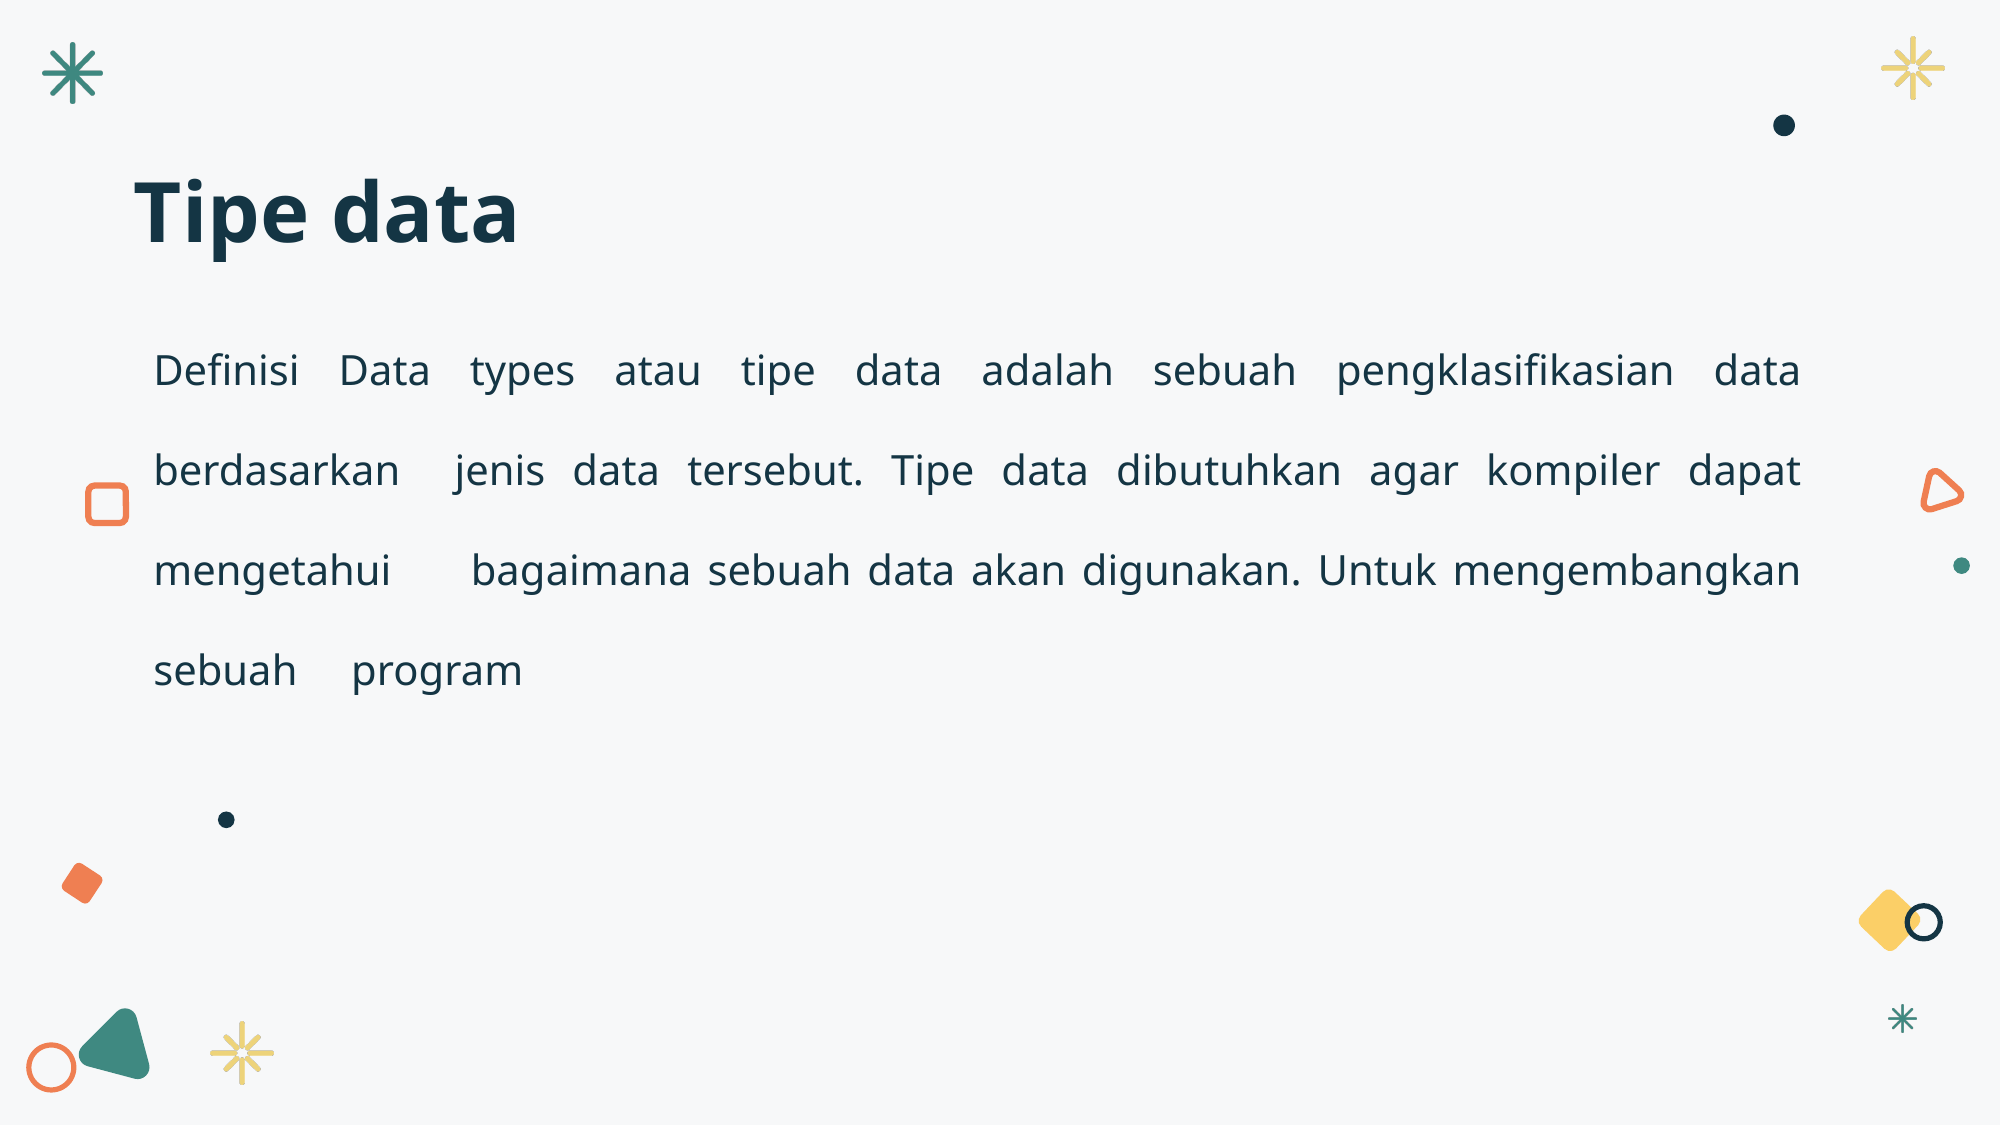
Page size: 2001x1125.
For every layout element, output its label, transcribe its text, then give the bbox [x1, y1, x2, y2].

picture [42, 42, 103, 104]
text_box Definisi Data types atau tipe data adalah sebuah pengklasifikasian data berdasarkan jenis data tersebut. Tipe data dibutuhkan agar kompiler dapat mengetahui bagaimana sebuah data akan digunakan. Untuk mengembangkan sebuah program [138, 286, 1817, 702]
picture [1888, 1004, 1917, 1033]
picture [1881, 36, 1945, 100]
picture [210, 1021, 274, 1085]
text_box Tipe data [119, 151, 1910, 267]
